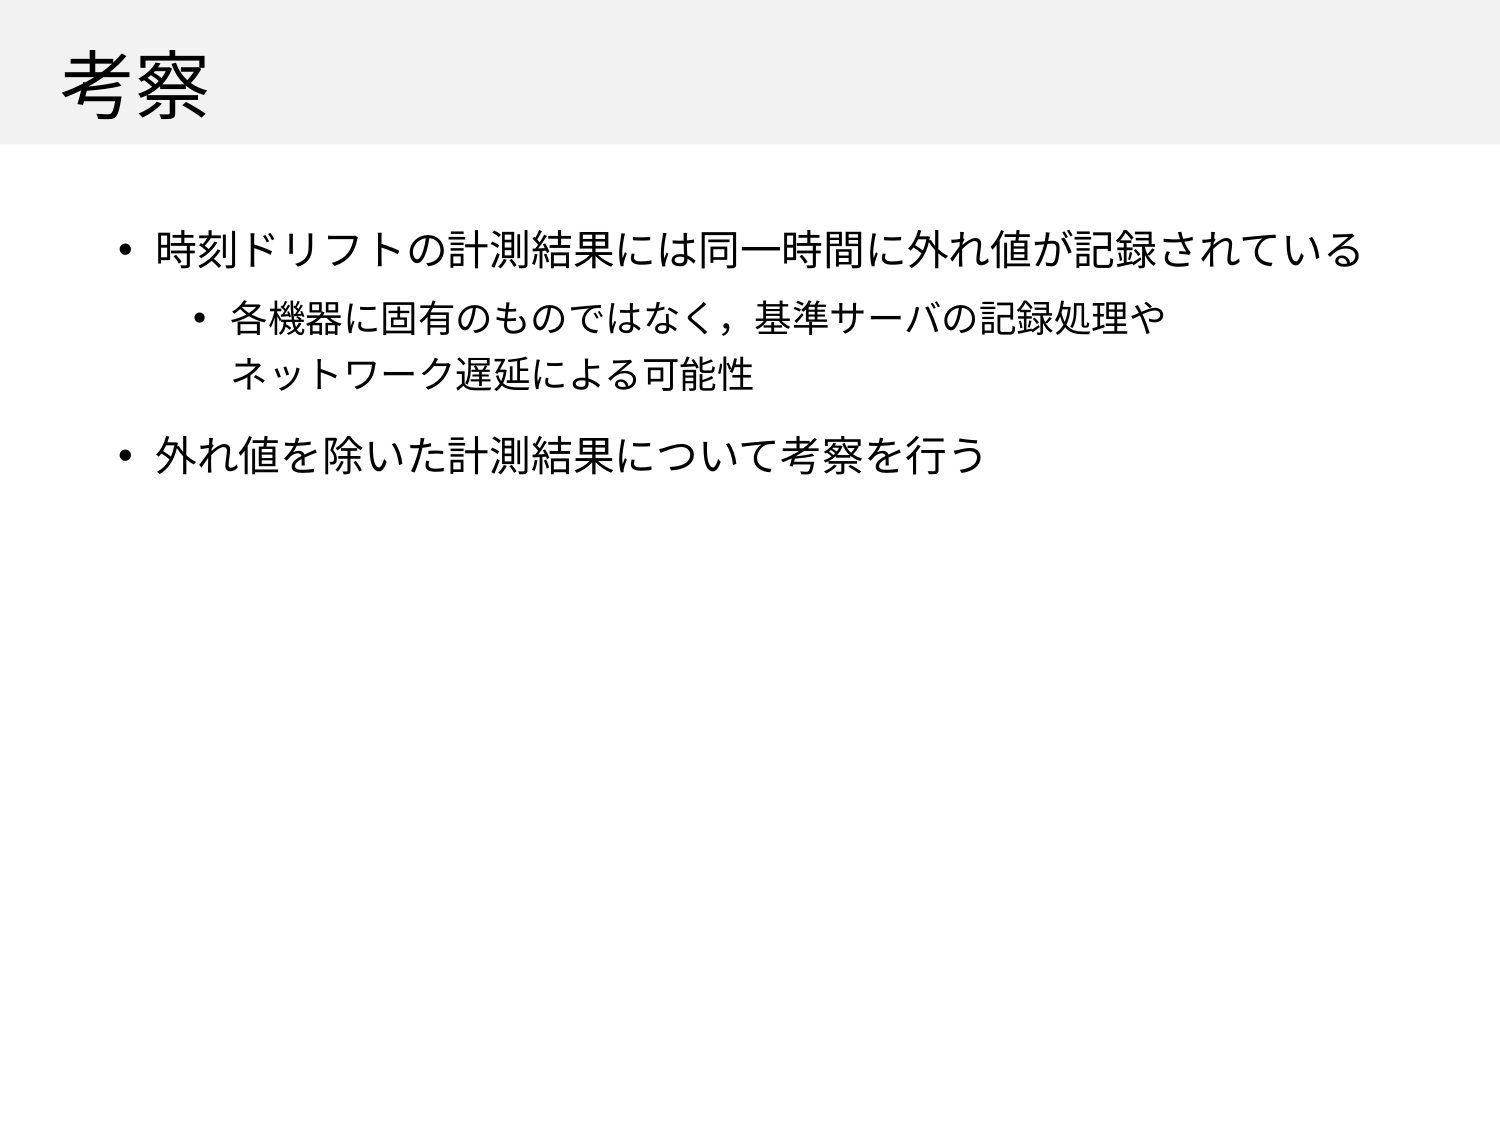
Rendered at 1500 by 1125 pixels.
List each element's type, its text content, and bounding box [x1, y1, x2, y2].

title 考察 [45, 0, 1455, 145]
list 時刻ドリフトの計測結果には同一時間に外れ値が記録されている 各機器に固有のものではなく，基準サーバの記録処理や ネットワーク遅延による可能性 外れ値を除いた計測結果について考察を行う [103, 203, 1397, 1014]
